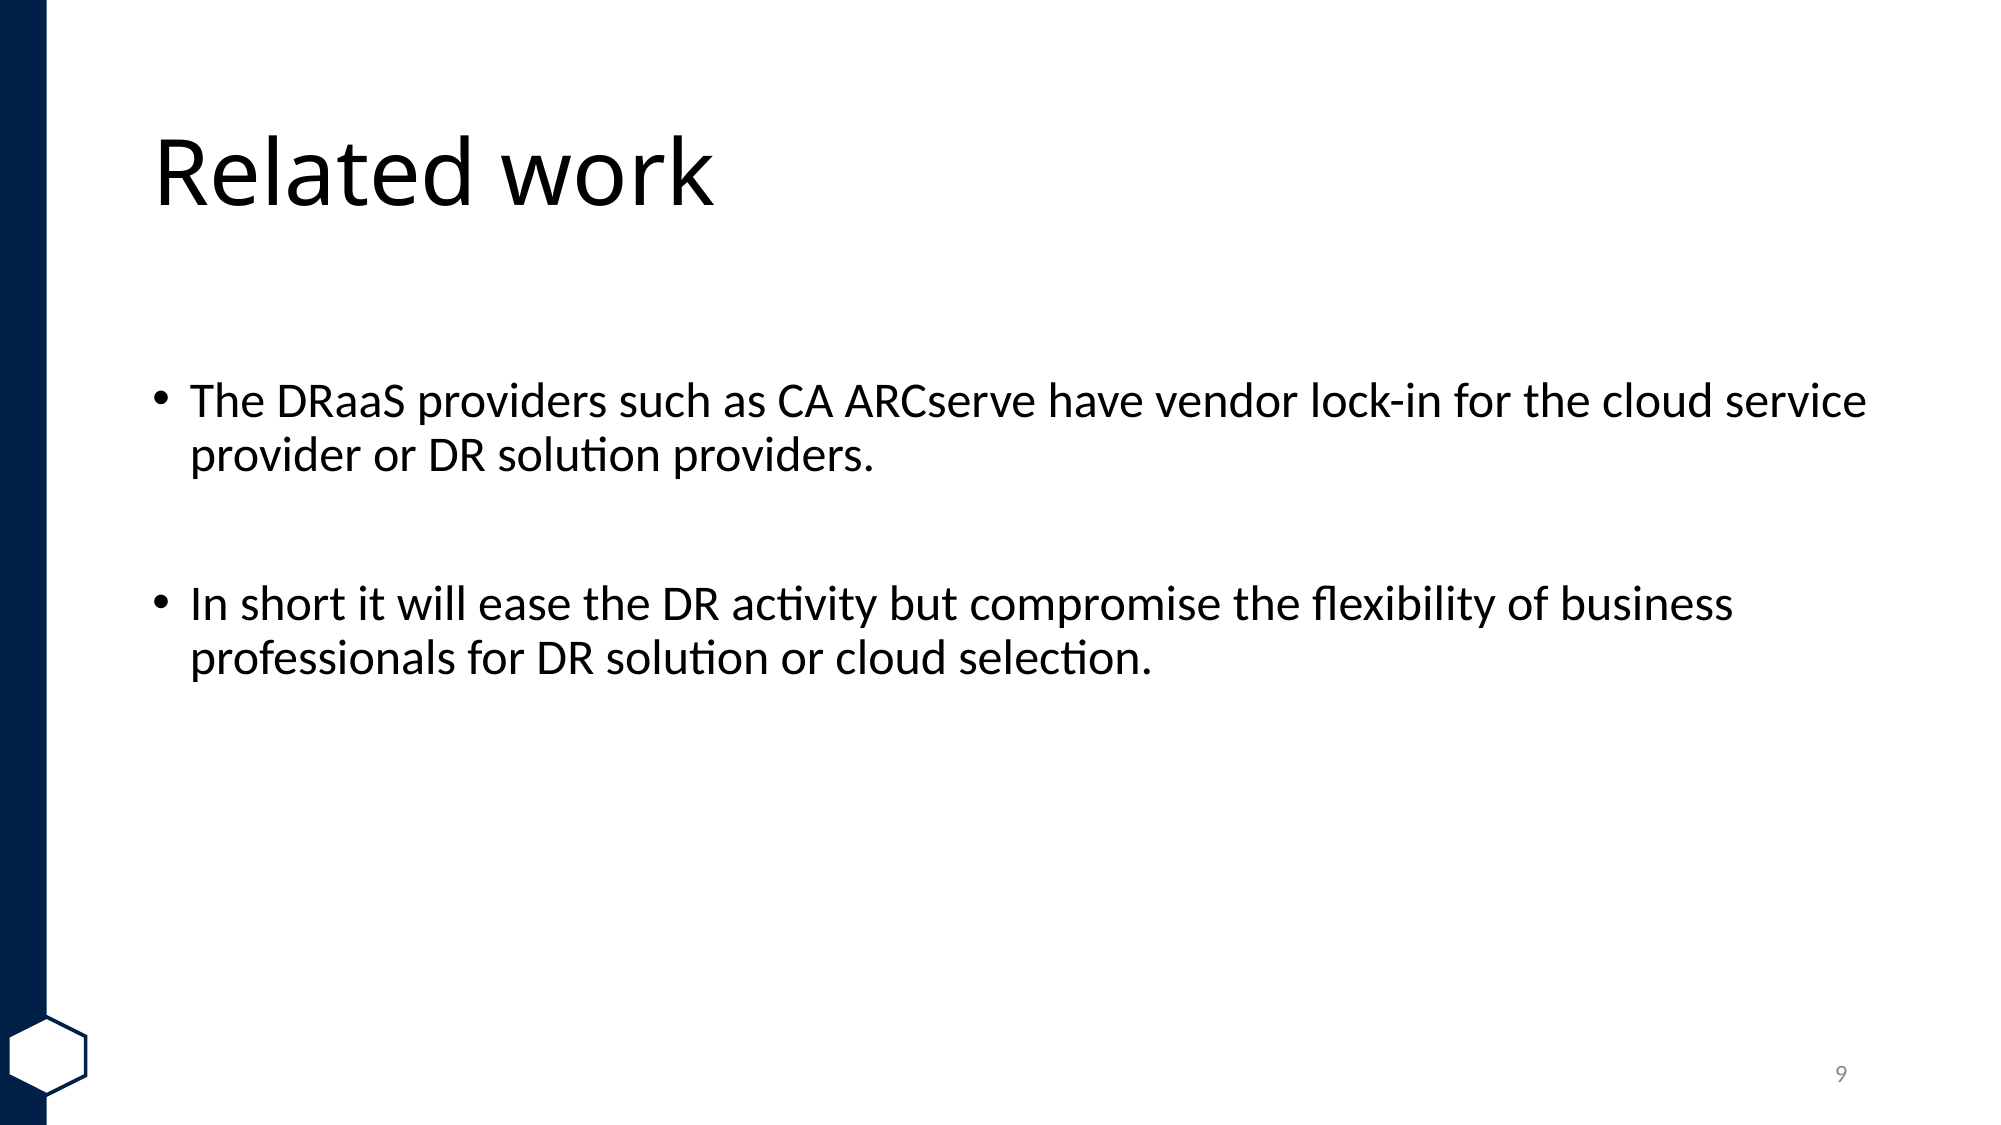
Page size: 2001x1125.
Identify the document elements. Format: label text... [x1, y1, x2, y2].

slide_number 9 [1412, 1042, 1863, 1103]
title Related work [137, 59, 1863, 278]
list The DRaaS providers such as CA ARCserve have vendor lock-in for the cloud service provider or DR solution providers. In short it will ease the DR activity but compromise the flexibility of business professionals for DR solution or cloud selection. [137, 366, 1891, 847]
